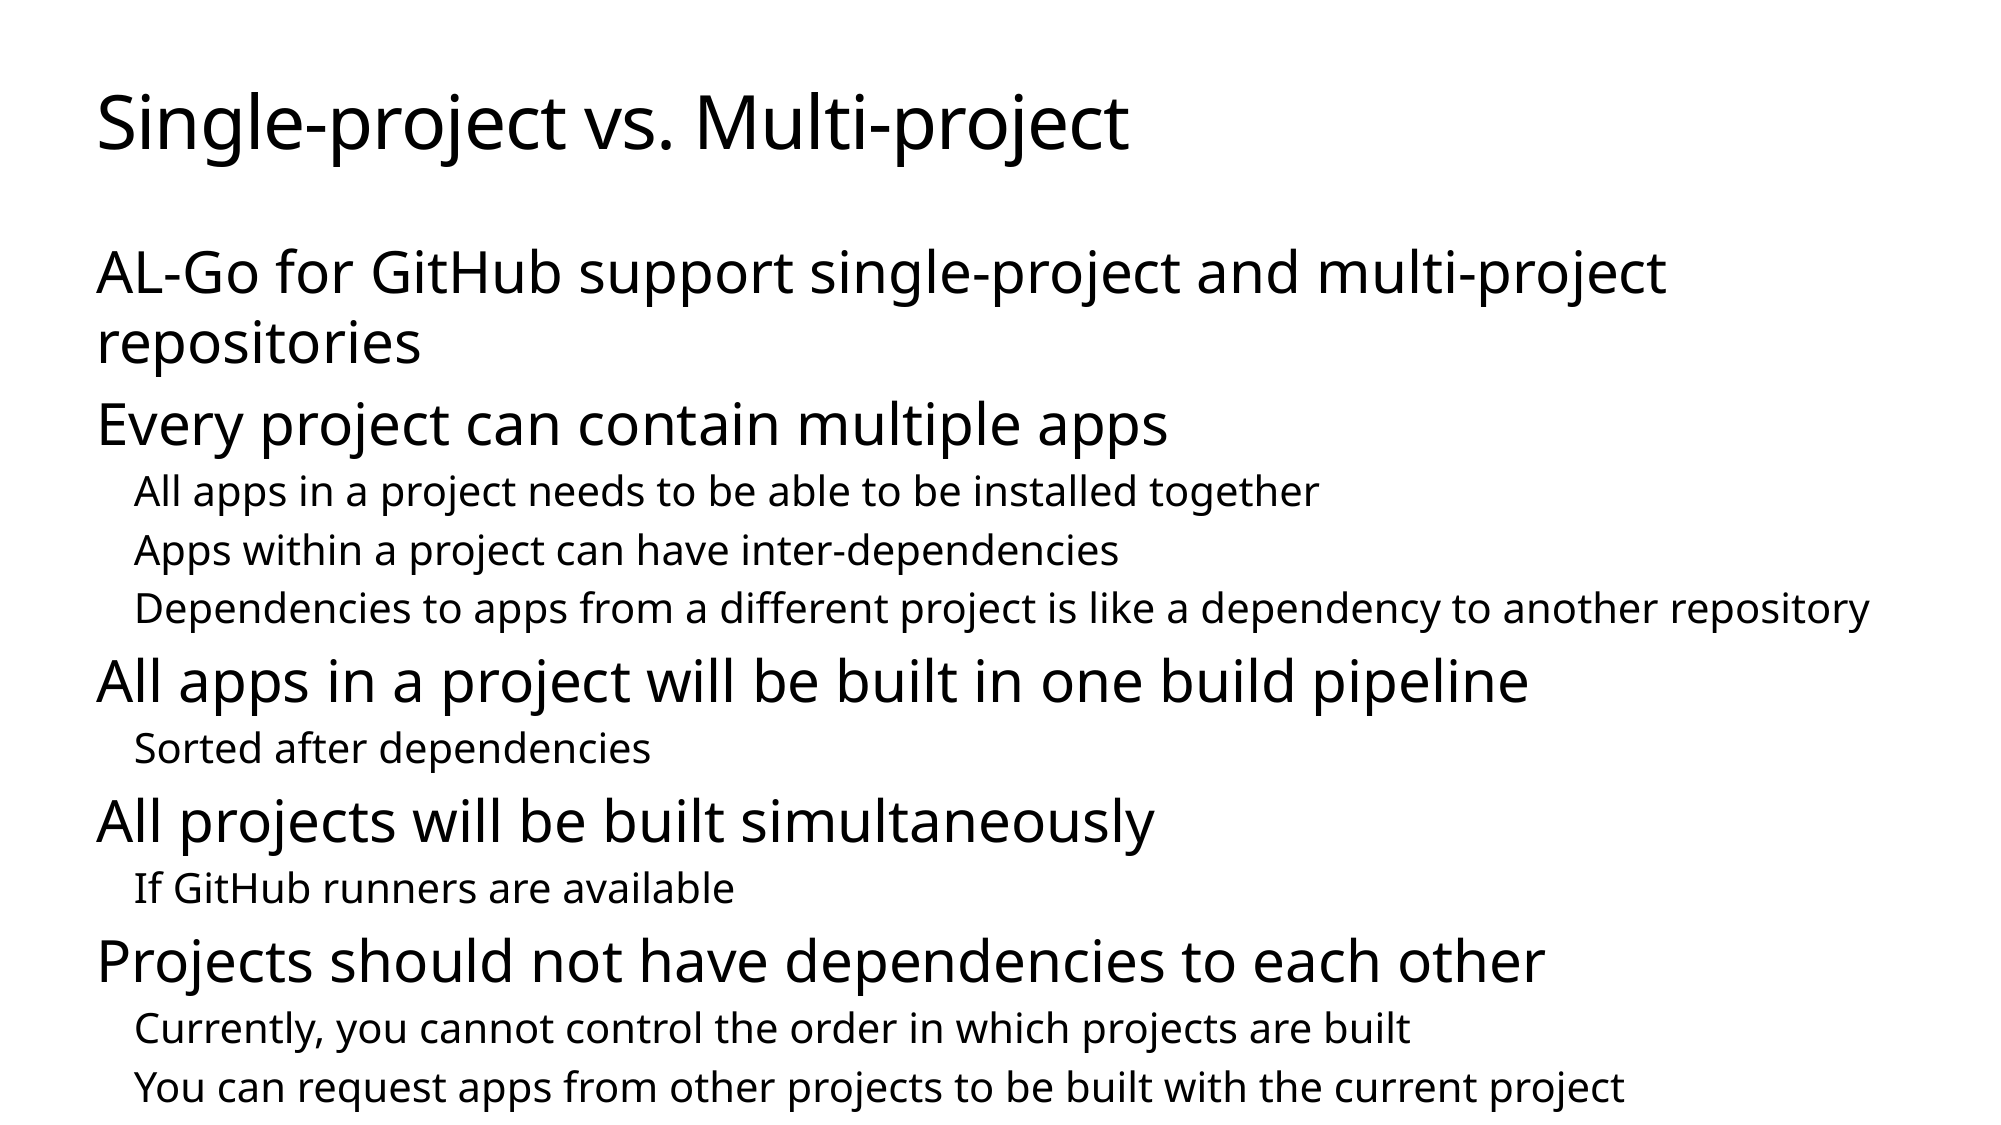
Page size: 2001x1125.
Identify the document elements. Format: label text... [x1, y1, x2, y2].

list AL-Go for GitHub support single-project and multi-project repositories Every project can contain multiple apps All apps in a project needs to be able to be installed together Apps within a project can have inter-dependencies Dependencies to apps from a different project is like a dependency to another repository All apps in a project will be built in one build pipeline Sorted after dependencies All projects will be built simultaneously If GitHub runners are available Projects should not have dependencies to each other Currently, you cannot control the order in which projects are built You can request apps from other projects to be built with the current project [96, 235, 2000, 1070]
title Single-project vs. Multi-project [96, 75, 1904, 166]
